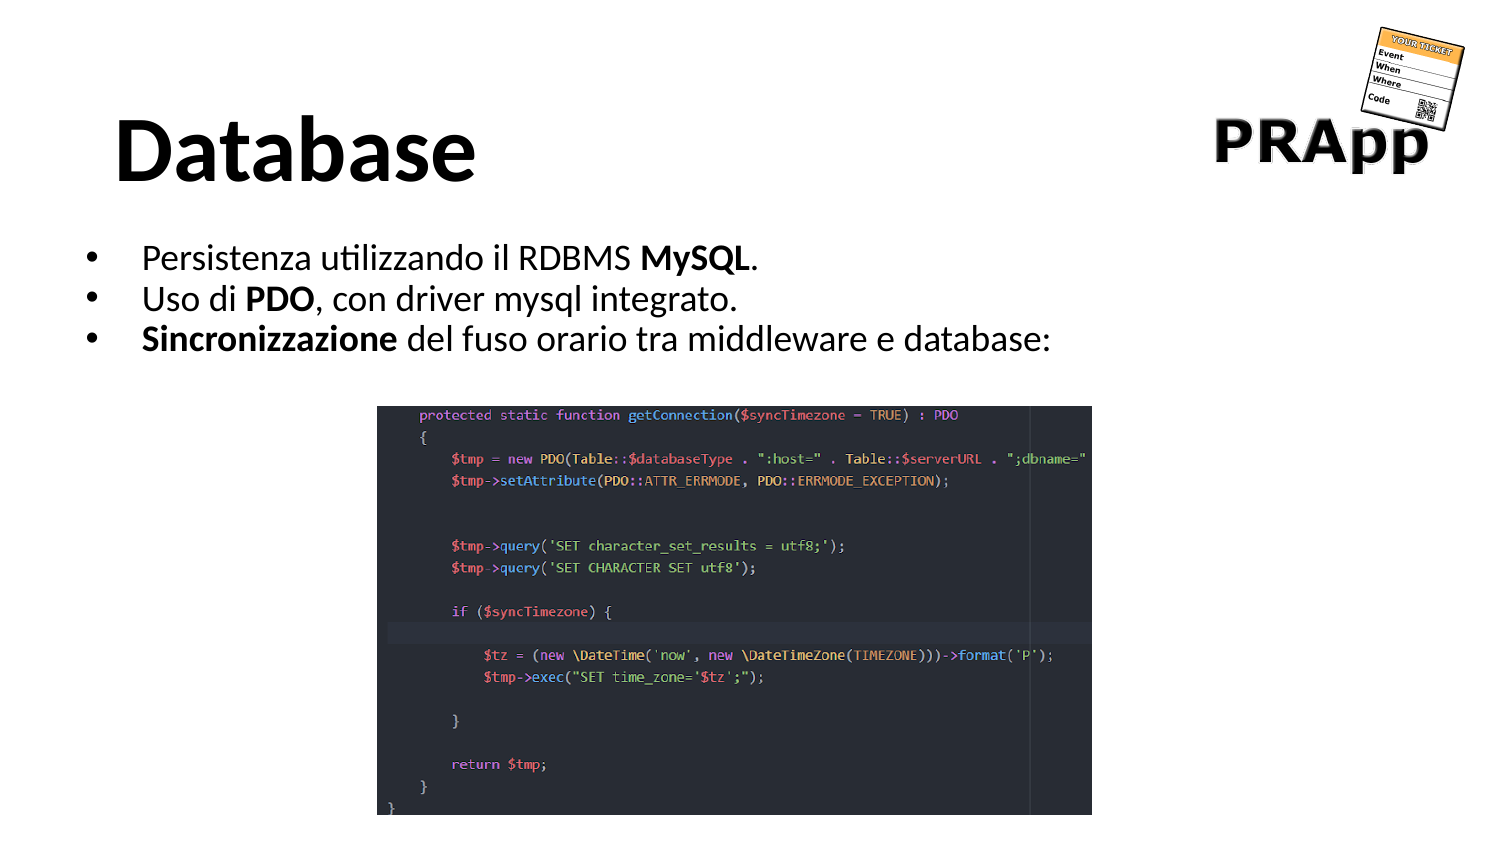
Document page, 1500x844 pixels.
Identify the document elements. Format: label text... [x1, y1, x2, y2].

title Database [0, 56, 671, 208]
picture [1213, 23, 1467, 176]
picture [377, 406, 1092, 816]
list Persistenza utilizzando il RDBMS MySQL. Uso di PDO, con driver mysql integrato. Sincronizzazione del fuso orario tra middleware e database: [55, 232, 1414, 768]
